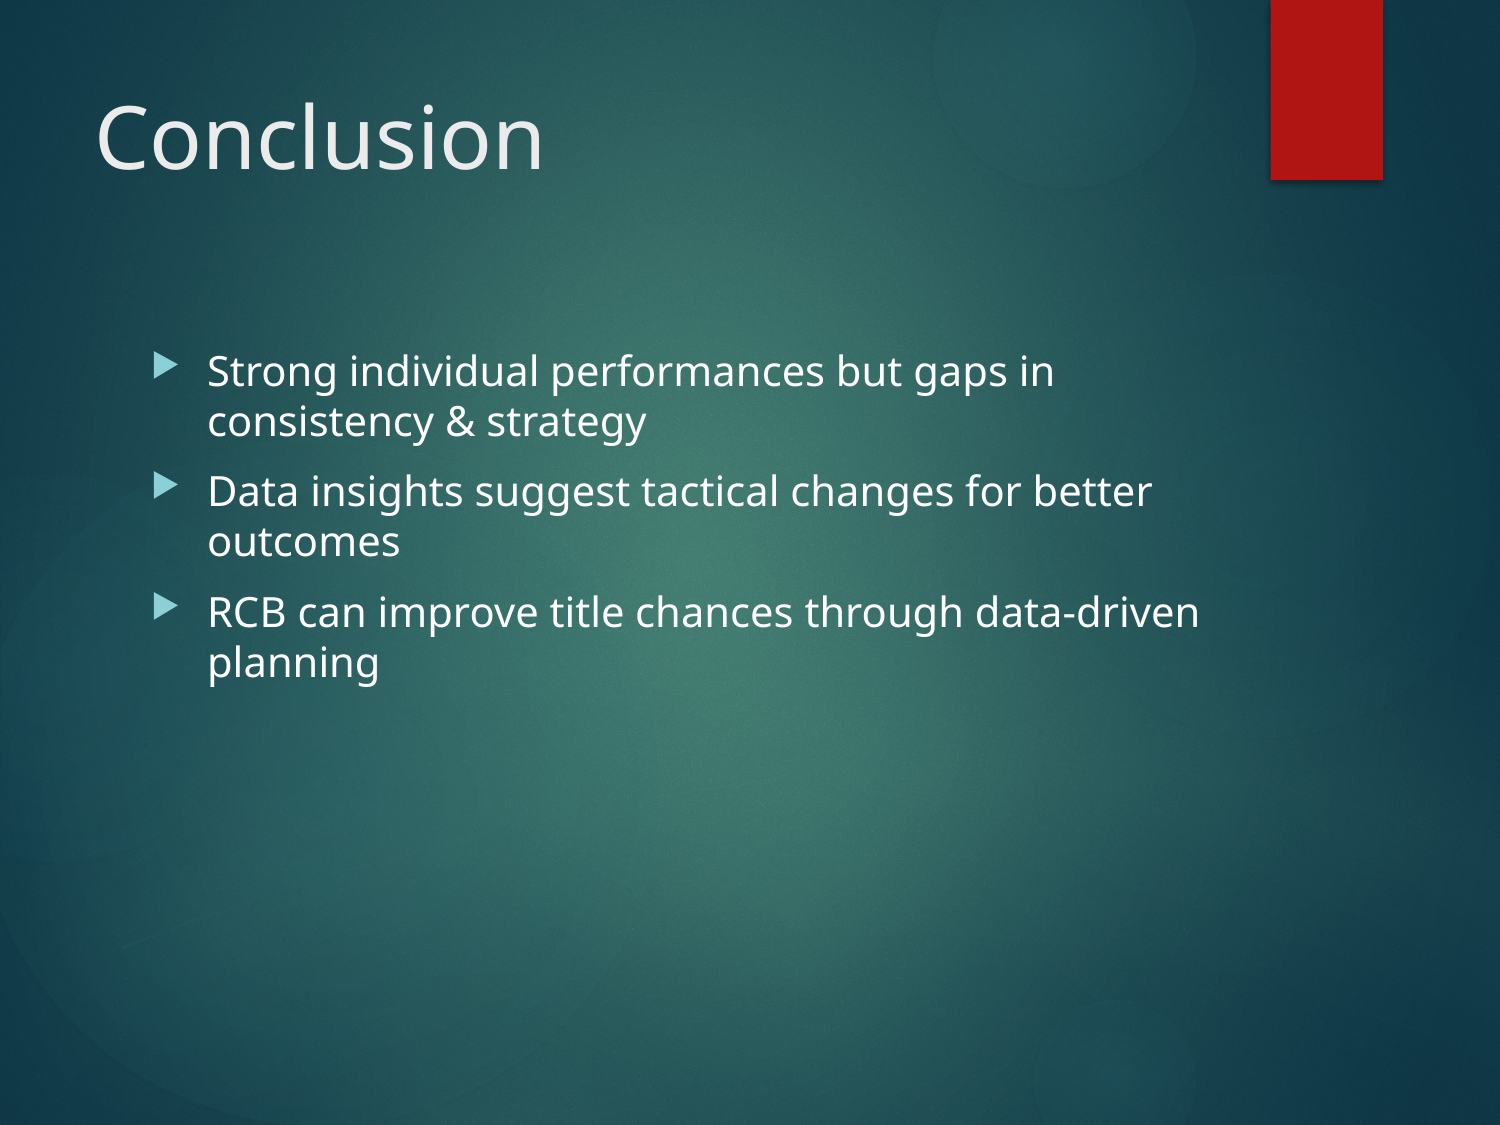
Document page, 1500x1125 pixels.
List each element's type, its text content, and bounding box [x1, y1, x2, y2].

list Strong individual performances but gaps in consistency & strategy Data insights suggest tactical changes for better outcomes RCB can improve title chances through data-driven planning [135, 336, 1237, 1025]
title Conclusion [79, 74, 1237, 304]
